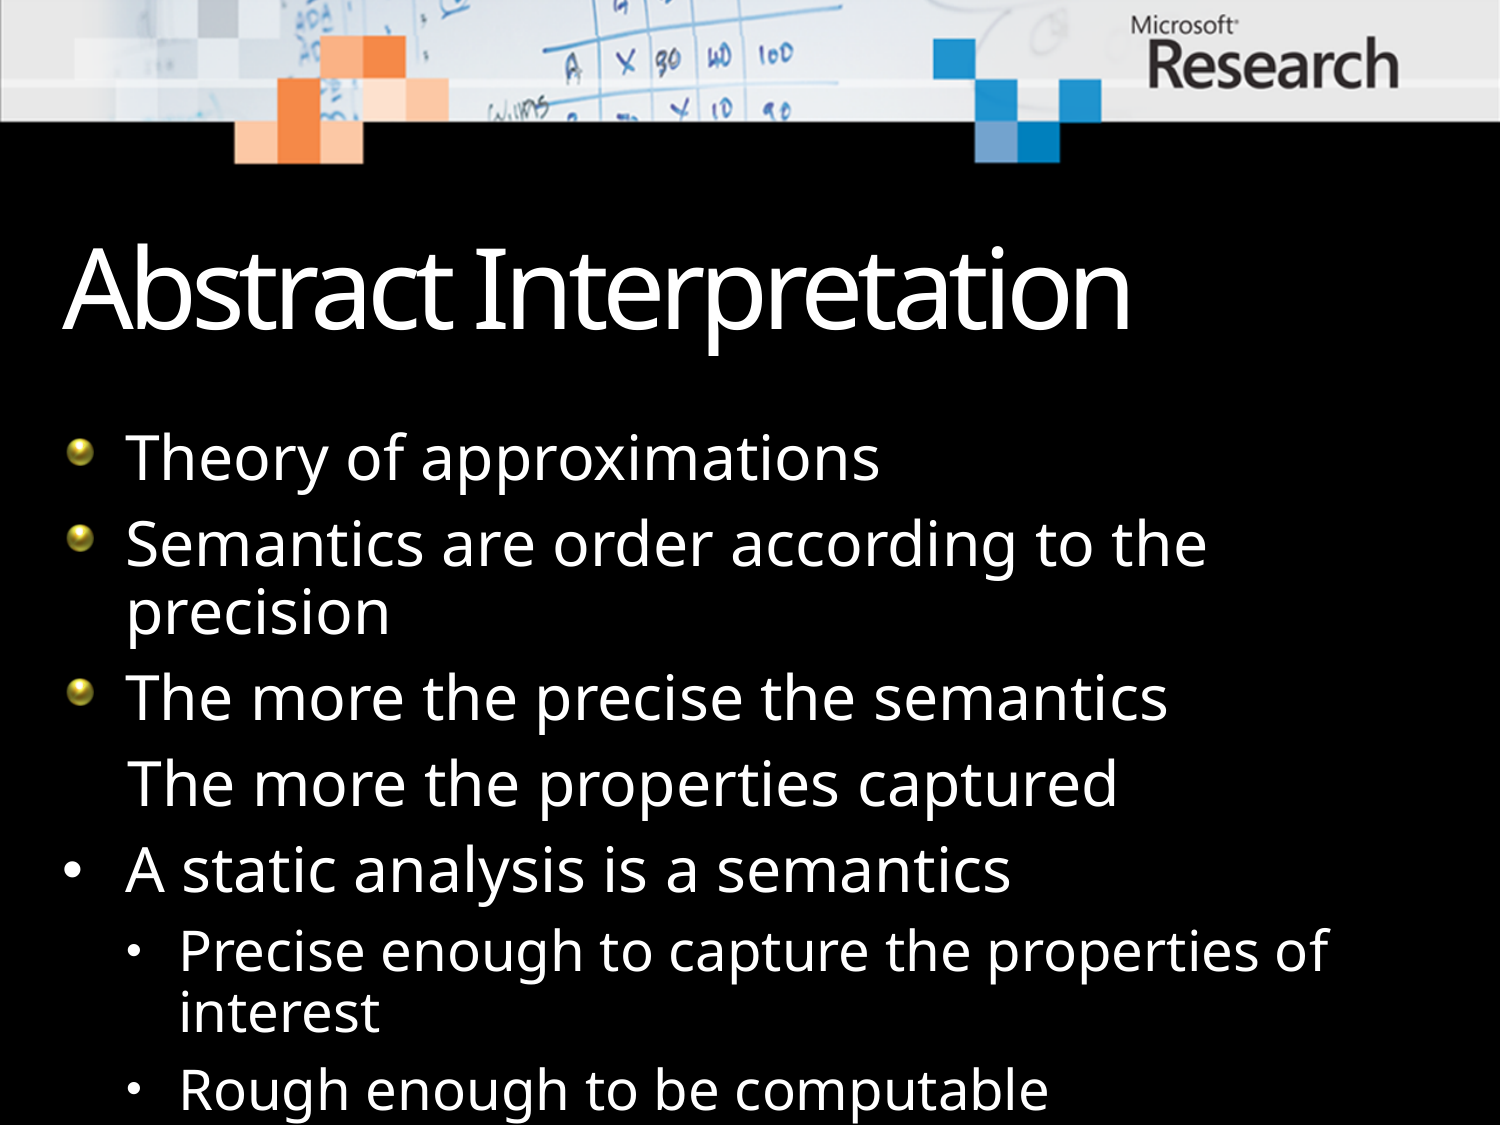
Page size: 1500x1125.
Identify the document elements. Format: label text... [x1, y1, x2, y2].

title Abstract Interpretation [62, 231, 1438, 356]
list Theory of approximations Semantics are order according to the precision The more the precise the semantics The more the properties captured A static analysis is a semantics Precise enough to capture the properties of interest Rough enough to be computable [62, 426, 1438, 1125]
picture [0, 0, 1500, 1125]
